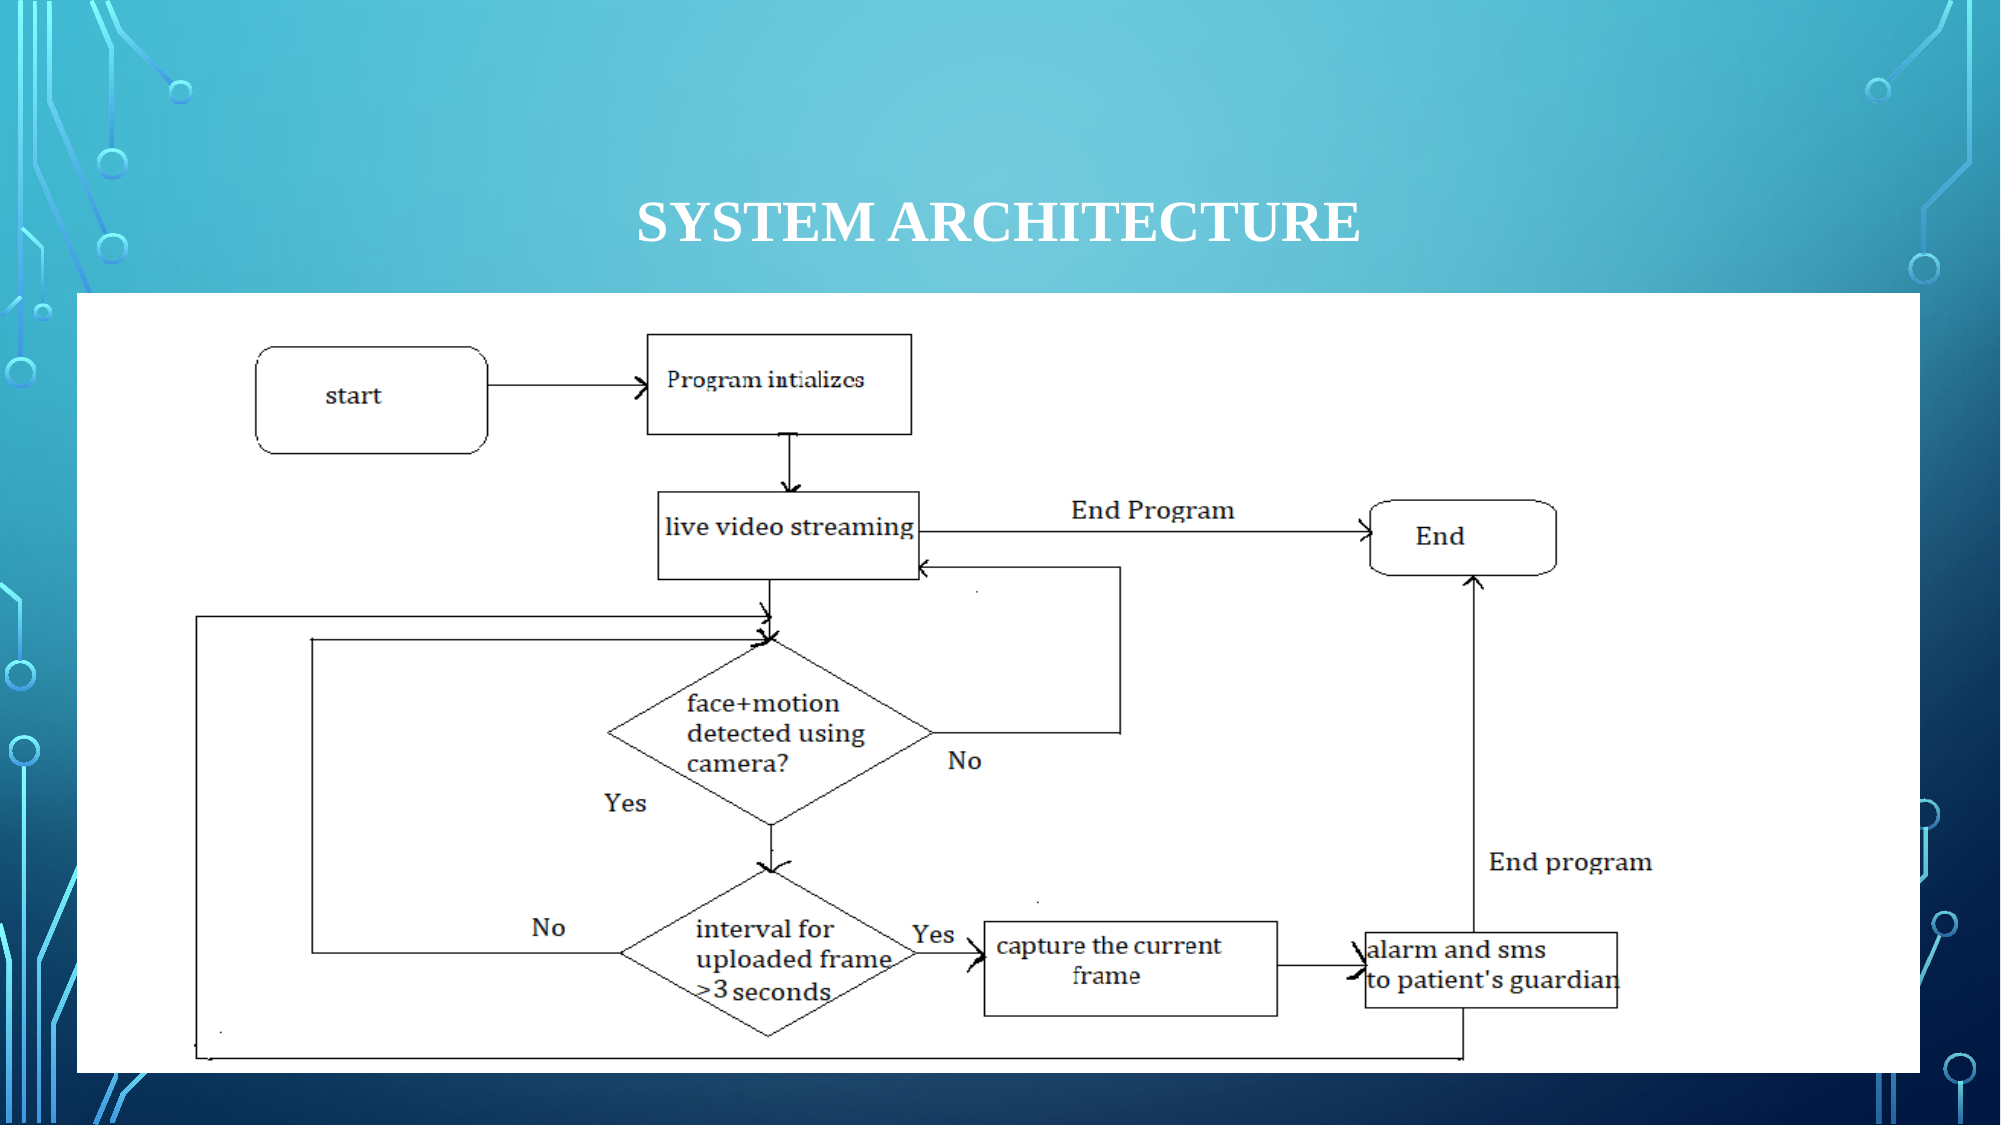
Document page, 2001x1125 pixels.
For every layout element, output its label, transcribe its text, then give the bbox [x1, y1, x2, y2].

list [77, 293, 1920, 1073]
title System Architecture [187, 101, 1813, 293]
